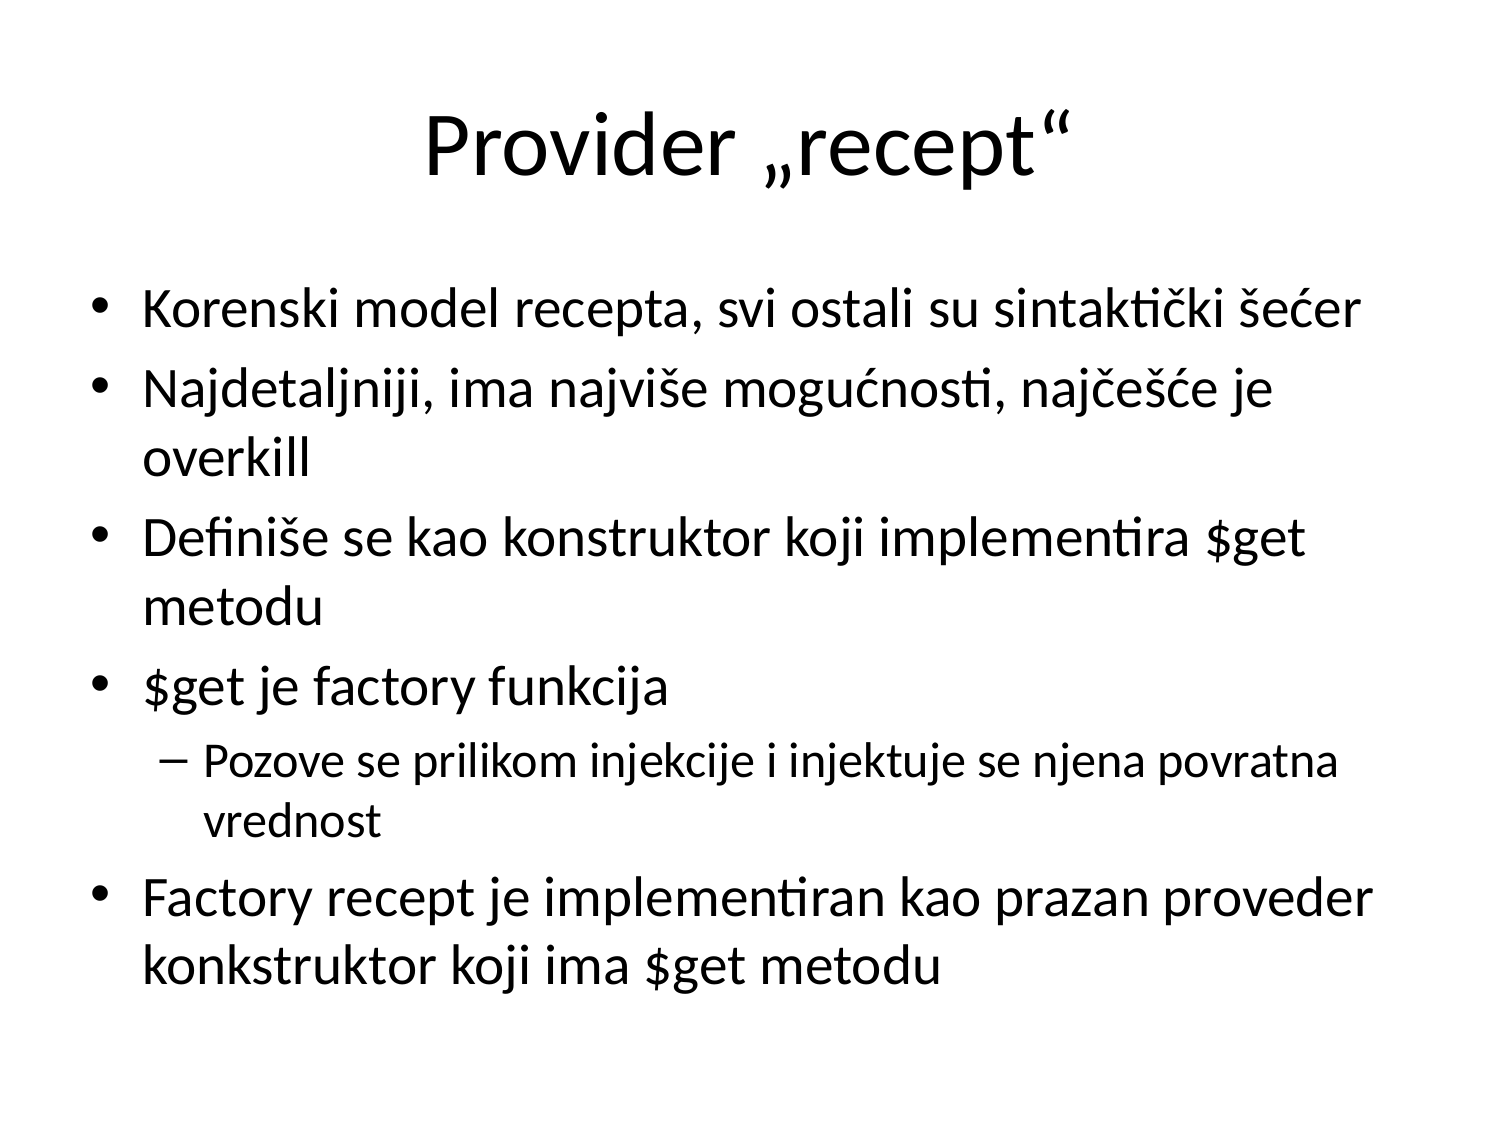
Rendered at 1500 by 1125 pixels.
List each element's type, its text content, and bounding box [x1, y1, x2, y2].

title Provider „recept“ [75, 45, 1425, 233]
list Korenski model recepta, svi ostali su sintaktički šećer Najdetaljniji, ima najviše mogućnosti, najčešće je overkill Definiše se kao konstruktor koji implementira $get metodu $get je factory funkcija Pozove se prilikom injekcije i injektuje se njena povratna vrednost Factory recept je implementiran kao prazan proveder konkstruktor koji ima $get metodu [75, 262, 1425, 1005]
